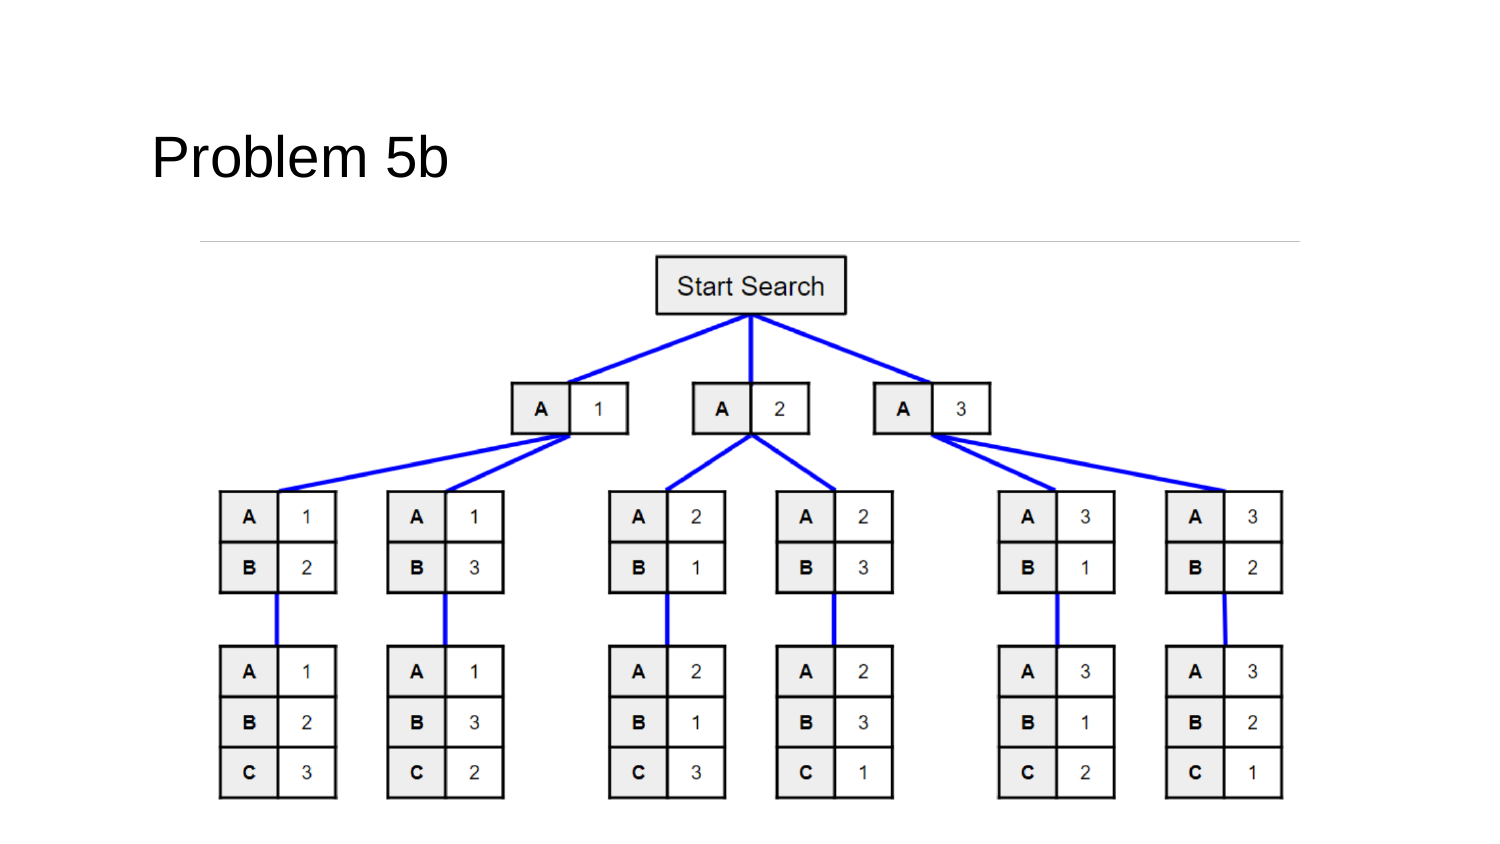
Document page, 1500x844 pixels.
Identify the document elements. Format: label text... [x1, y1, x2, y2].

picture [200, 241, 1300, 813]
title Problem 5b [140, 75, 1356, 242]
